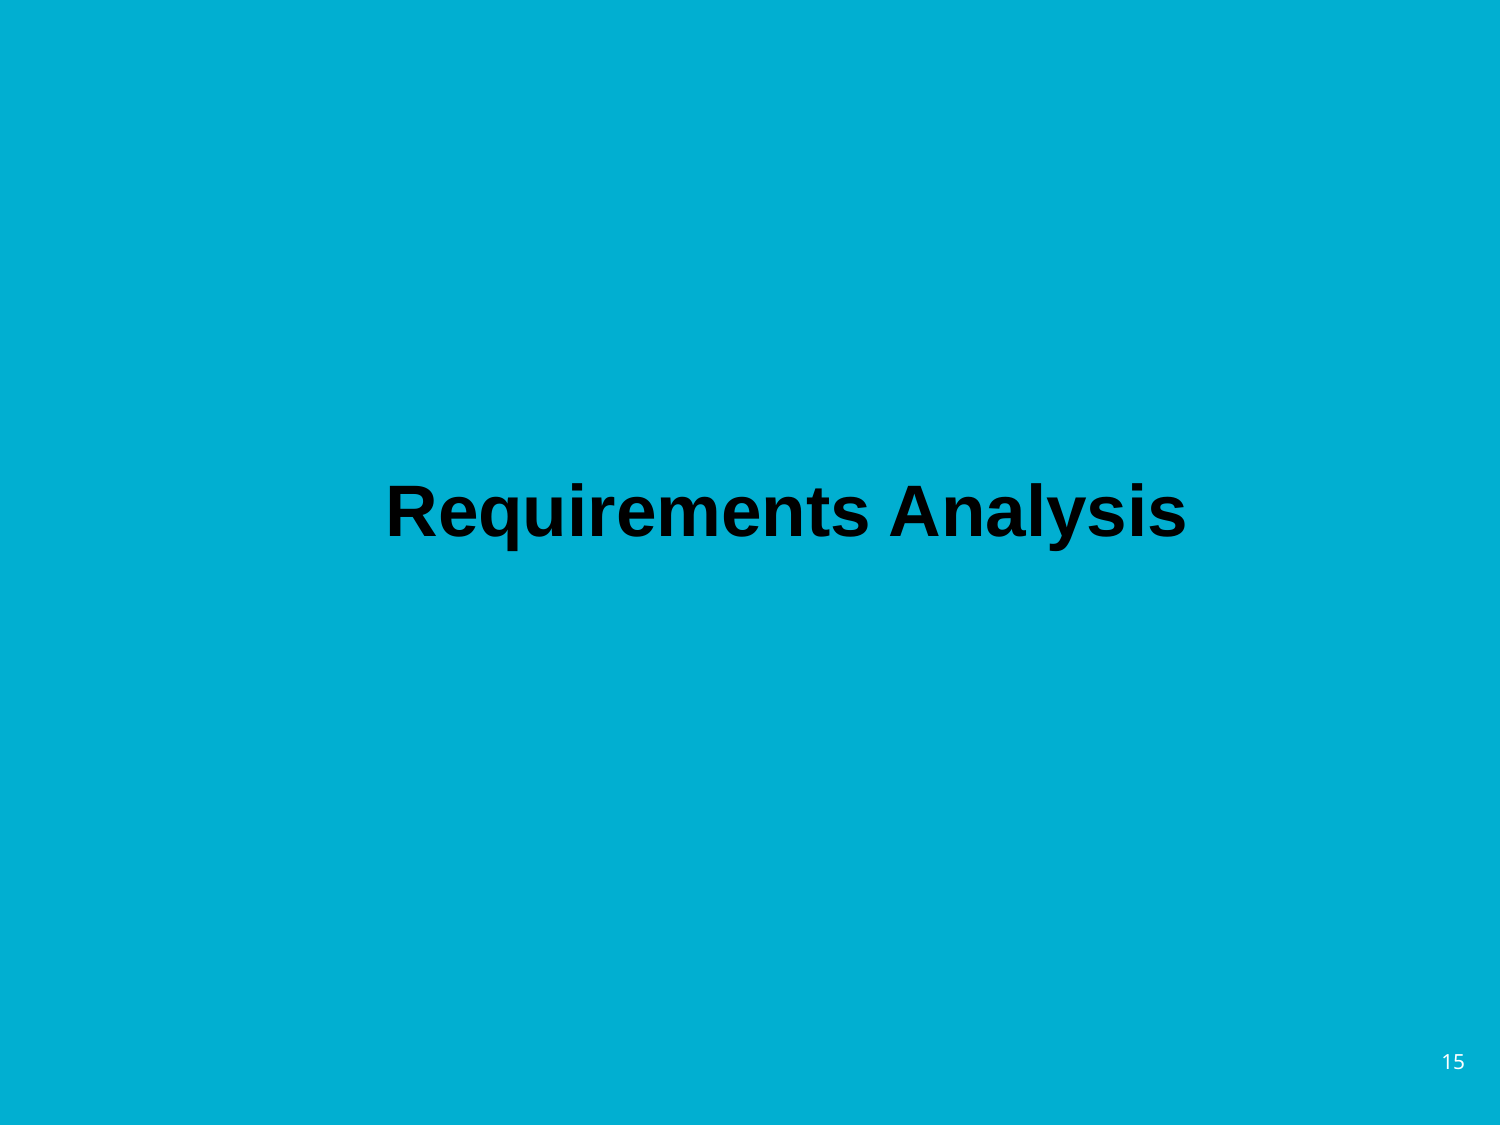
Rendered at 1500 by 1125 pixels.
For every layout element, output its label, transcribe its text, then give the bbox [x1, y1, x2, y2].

slide_number ‹#› [1389, 1019, 1480, 1106]
text_box Requirements Analysis [6, 448, 1500, 567]
